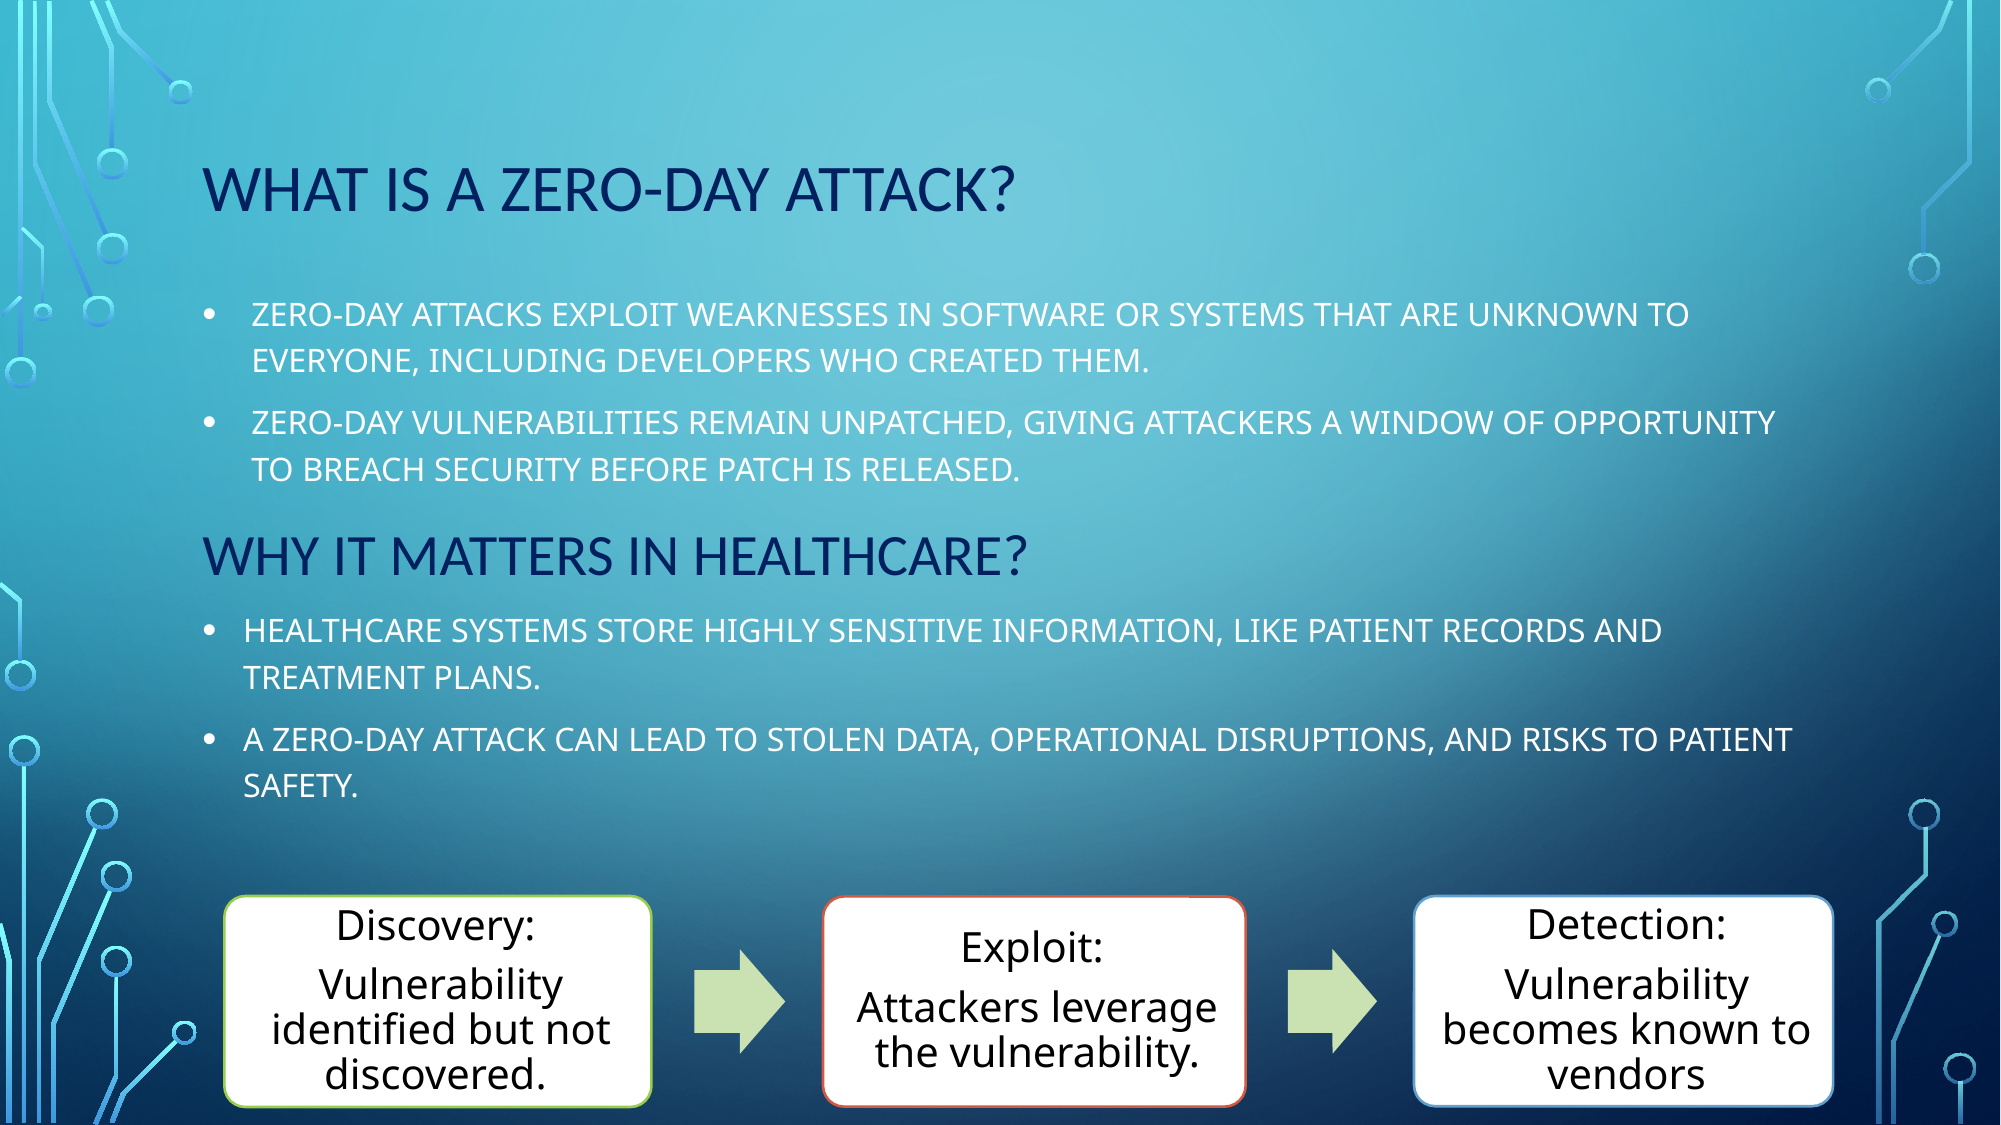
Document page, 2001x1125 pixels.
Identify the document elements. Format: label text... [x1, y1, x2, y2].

list Zero-day Attacks exploit weaknesses in software or systems that are unknown to everyone, including developers who created them. Zero-day Vulnerabilities remain unpatched, giving attackers a window of opportunity to breach security before patch is released. WHY IT MATTERS in HEALTHCARE? Healthcare systems store highly sensitive information, like patient records and treatment plans. A zero-day attack can lead to stolen data, operational disruptions, and risks to patient safety. [187, 278, 1813, 818]
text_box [224, 895, 1834, 1108]
title What is a zero-day attack? [187, 111, 1813, 234]
